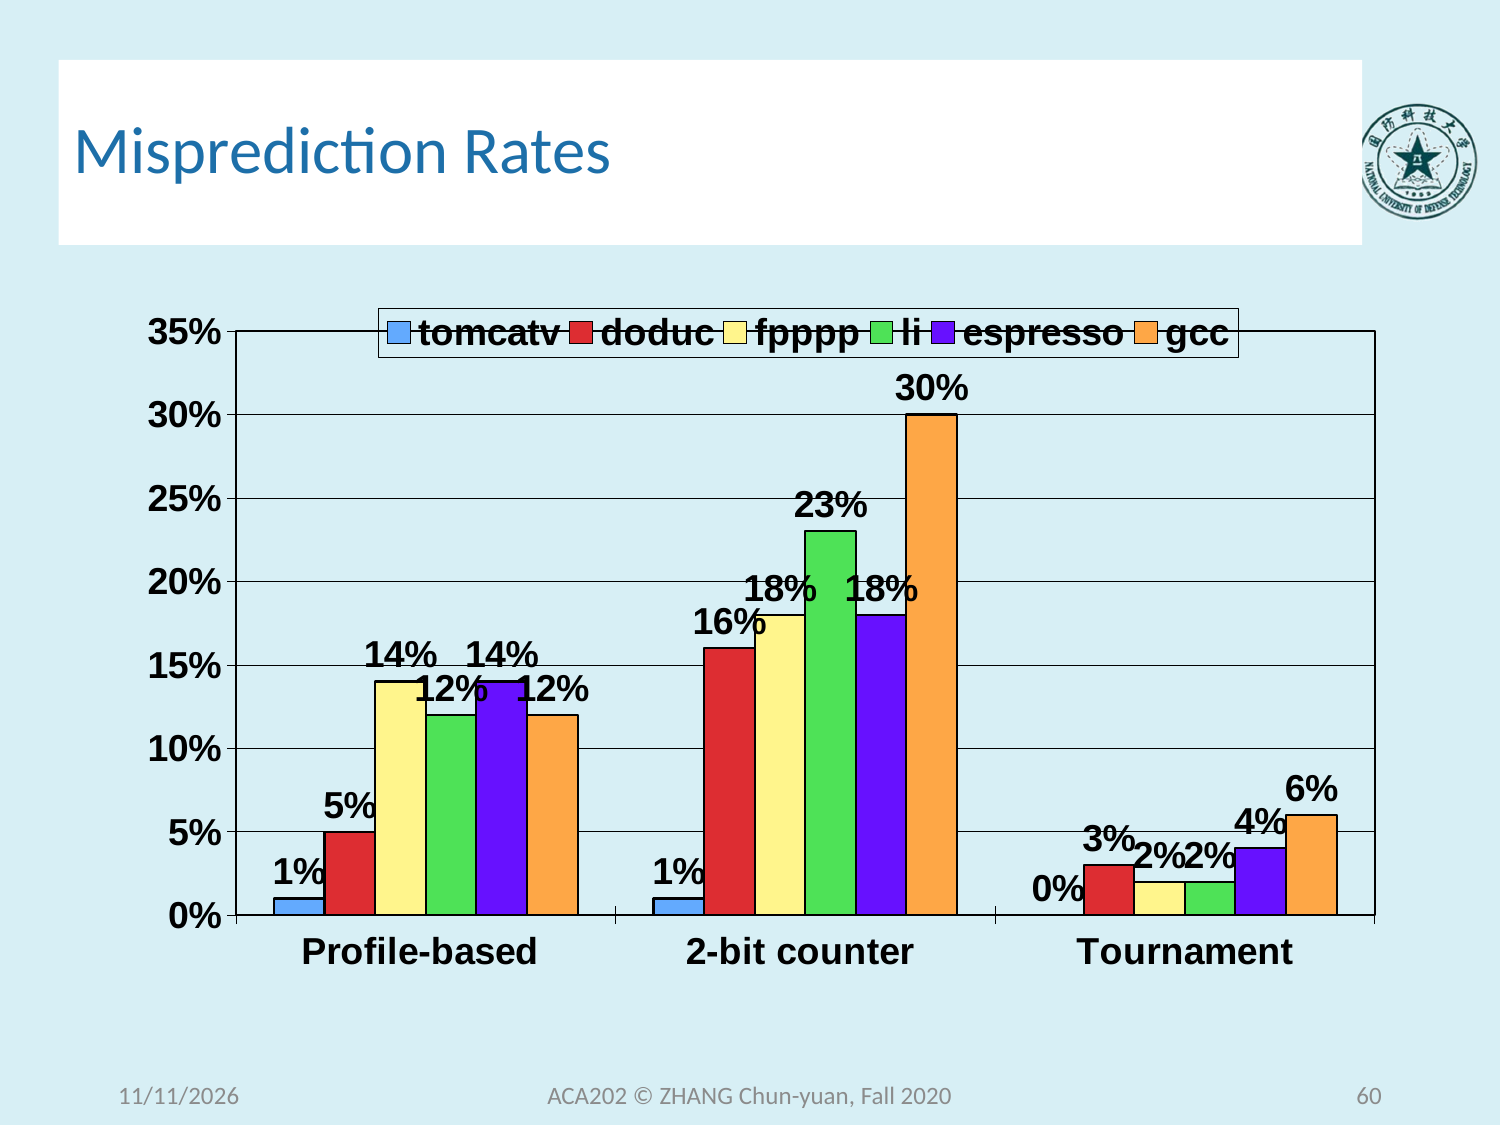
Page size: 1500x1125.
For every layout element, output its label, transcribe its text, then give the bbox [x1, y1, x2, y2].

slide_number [103, 1064, 441, 1125]
chart [103, 299, 1397, 1014]
title Misprediction Rates [58, 59, 1363, 245]
footer ACA202 © ZHANG Chun-yuan, Fall 2020 [496, 1064, 1004, 1125]
picture [1363, 102, 1480, 224]
slide_number 60 [1059, 1064, 1397, 1125]
